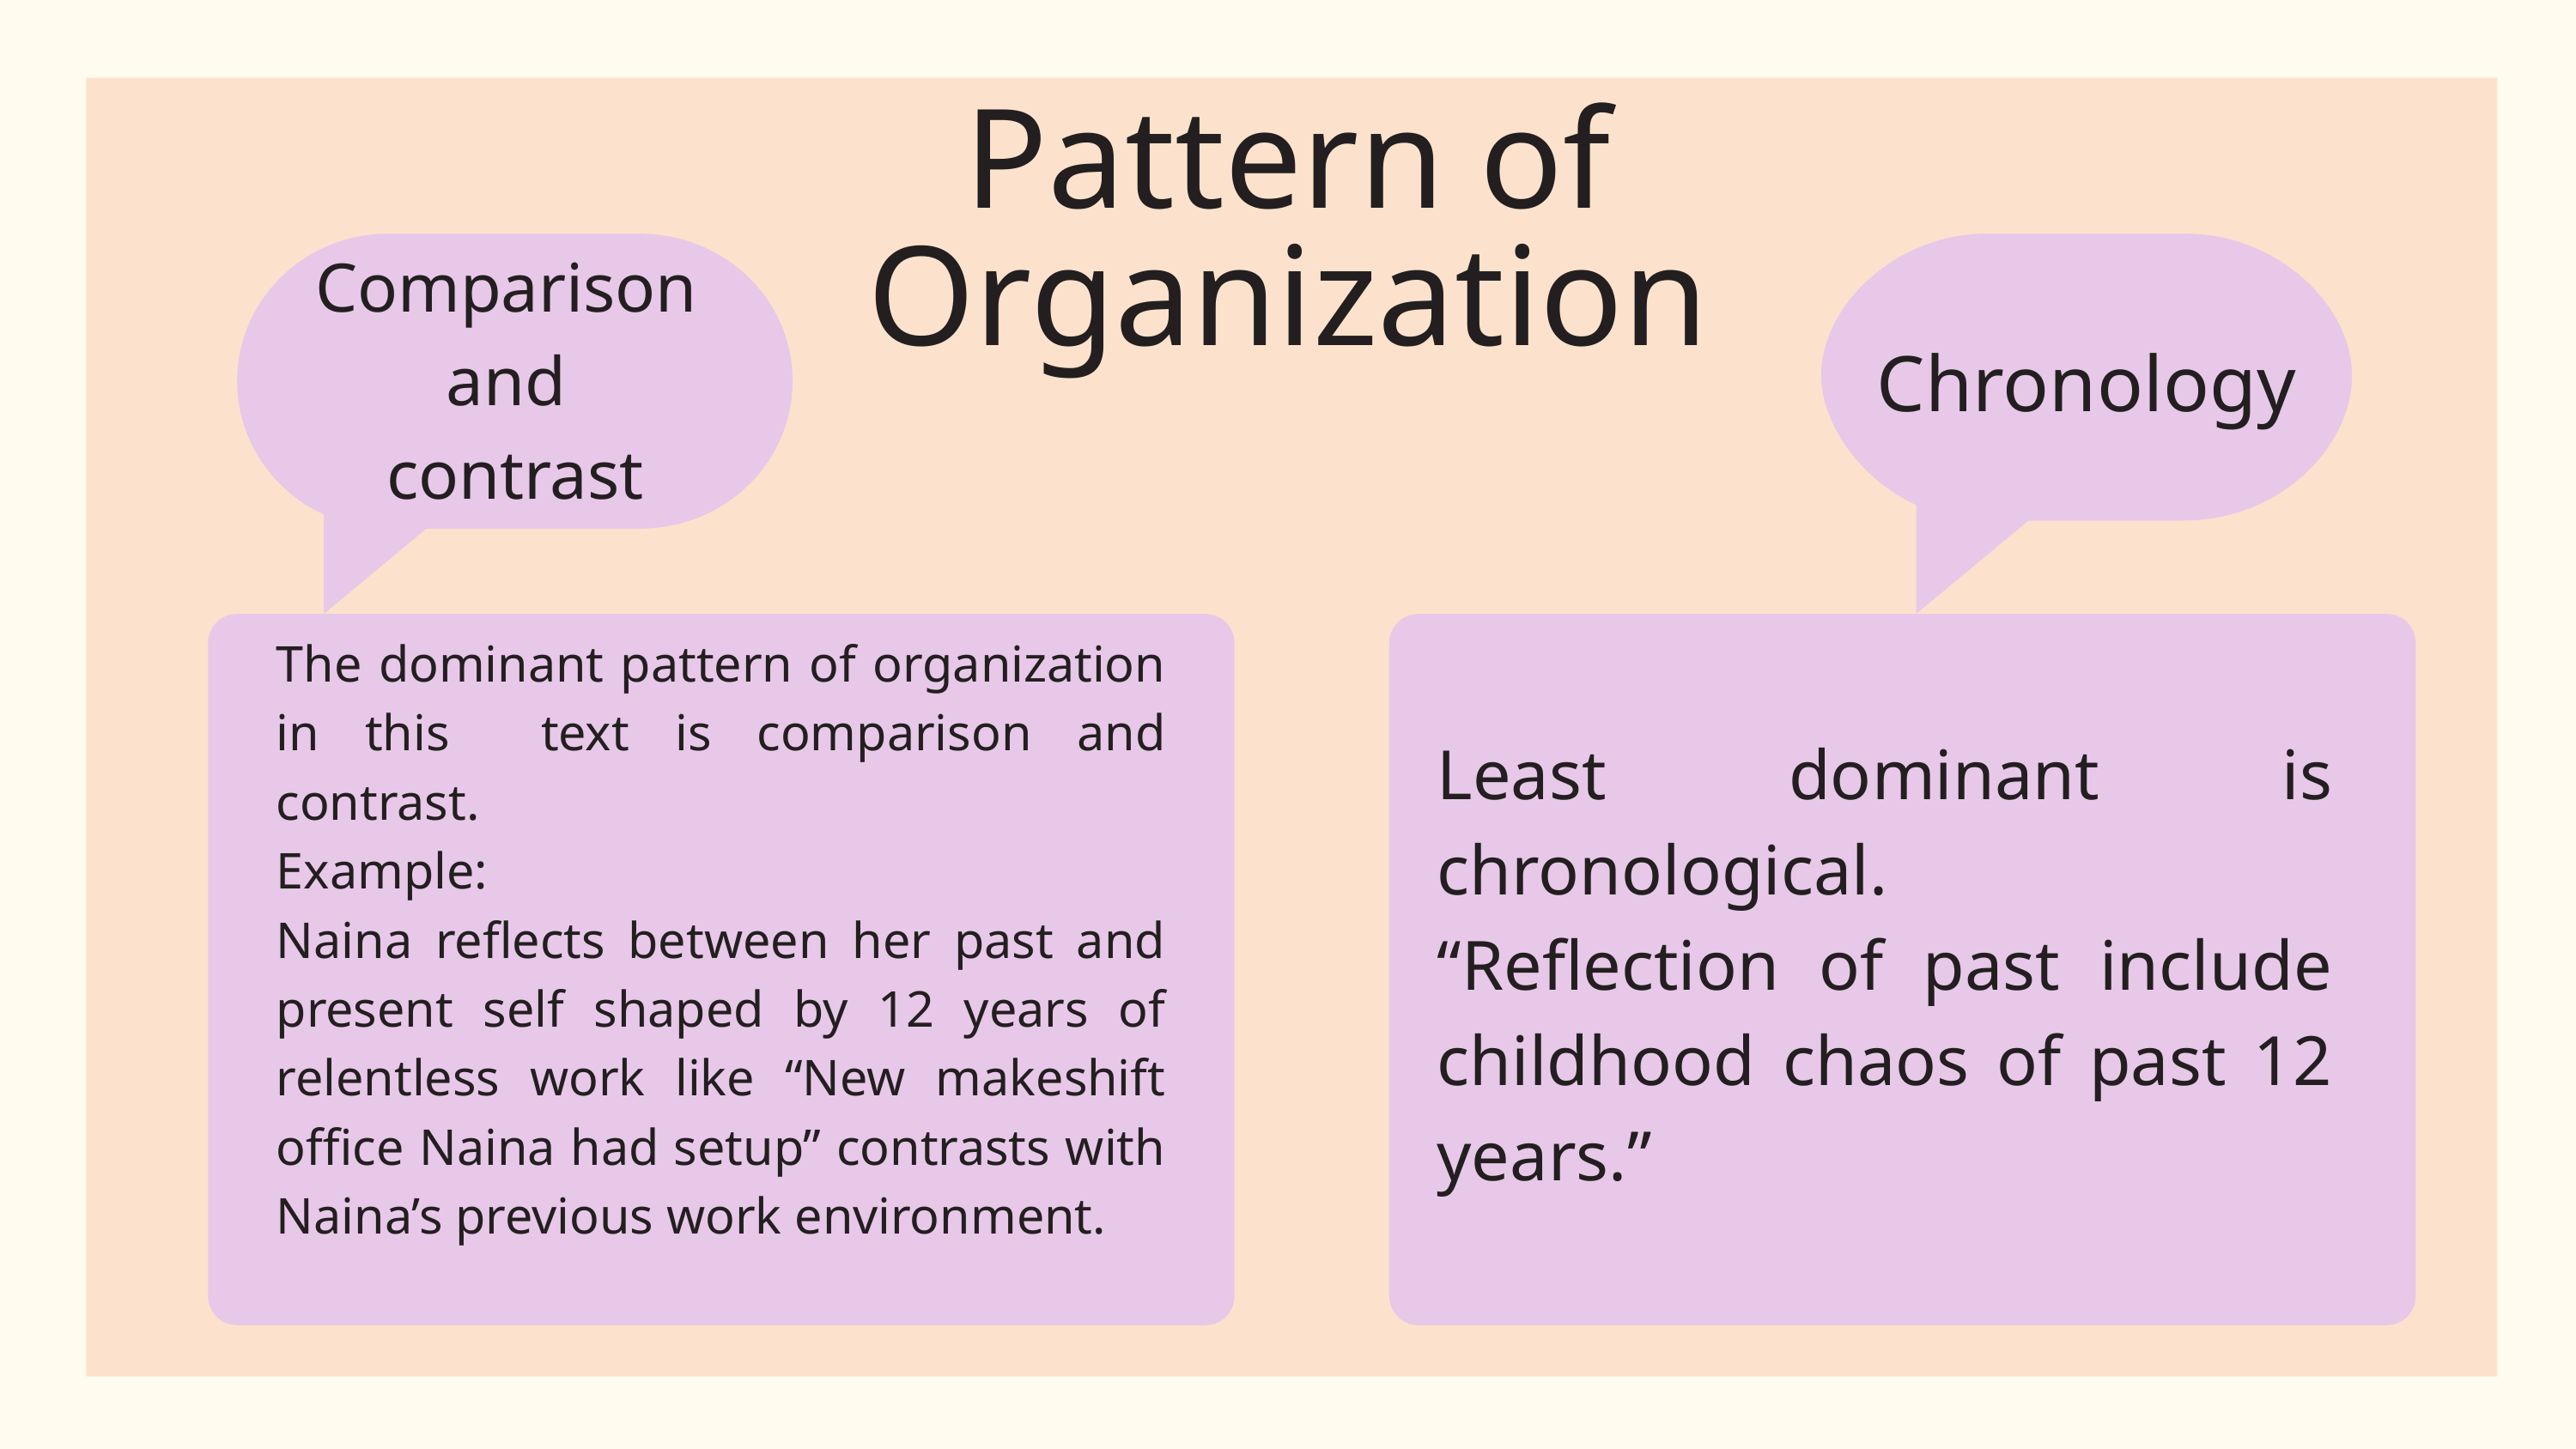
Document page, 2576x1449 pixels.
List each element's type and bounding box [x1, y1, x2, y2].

text_box [86, 77, 2498, 1377]
text_box [236, 233, 793, 612]
text_box [1388, 613, 2416, 1325]
text_box [1820, 233, 2353, 612]
text_box [208, 613, 1235, 1325]
